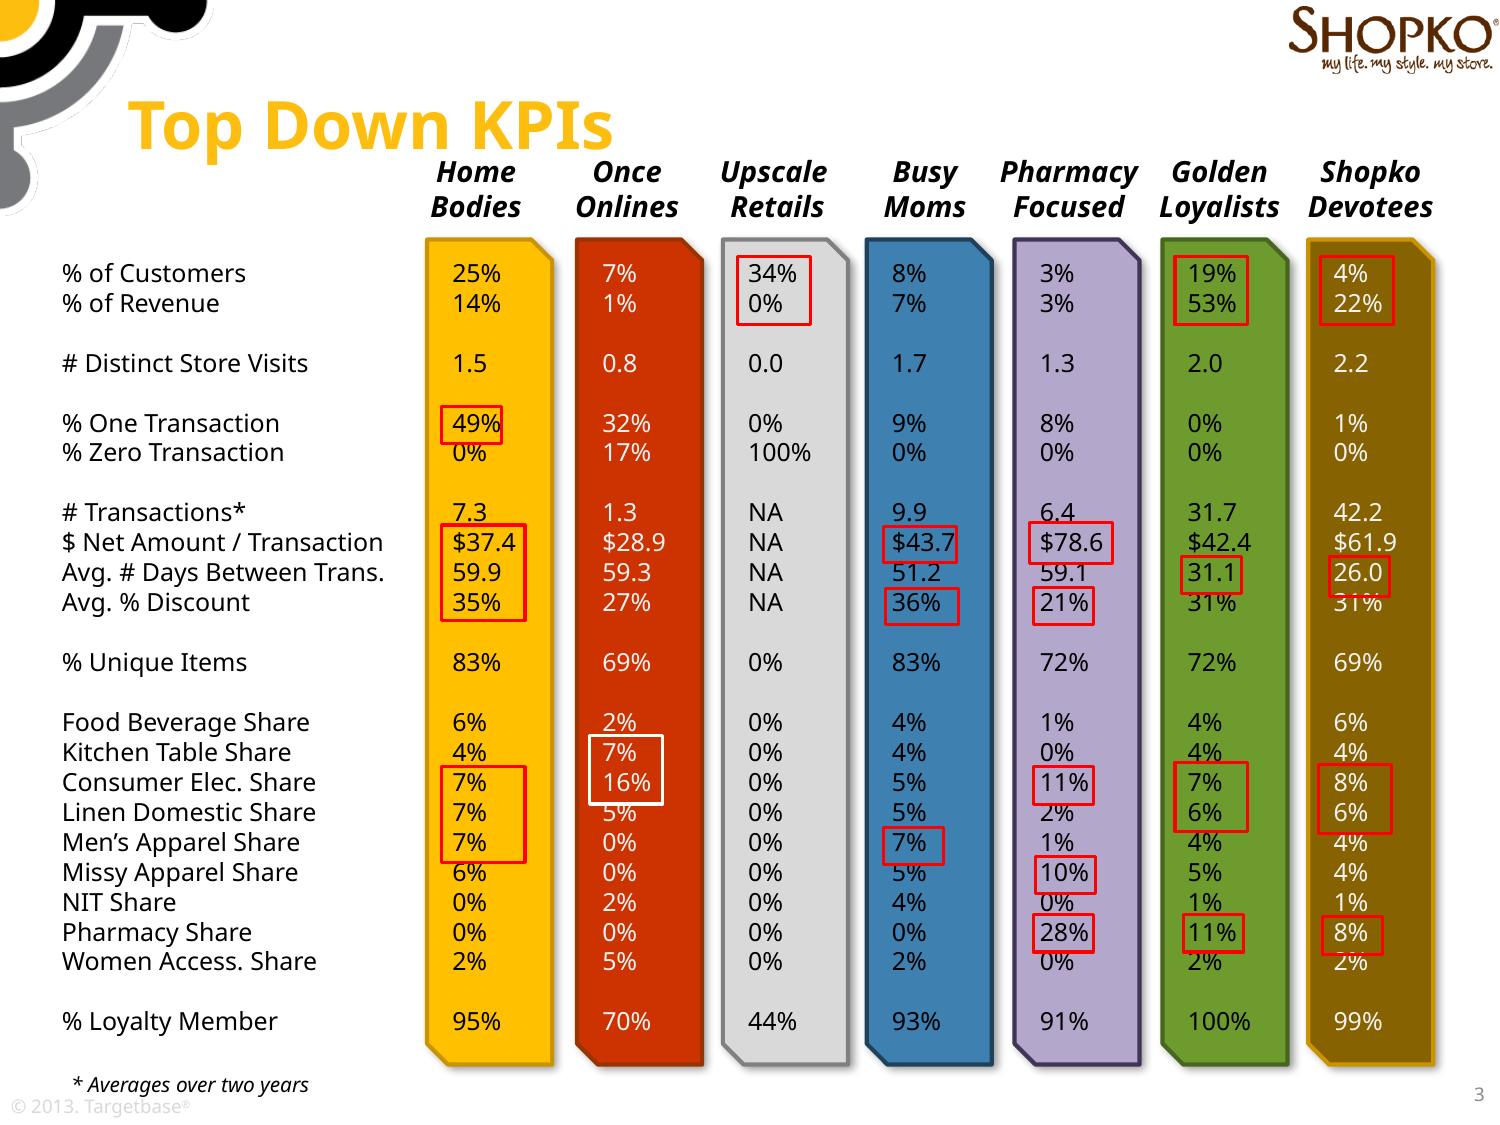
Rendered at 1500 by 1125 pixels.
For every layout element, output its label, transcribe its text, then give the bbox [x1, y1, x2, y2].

title Top Down KPIs [112, 75, 1388, 161]
text_box [1317, 762, 1394, 835]
picture [0, 0, 215, 217]
text_box [882, 825, 946, 867]
text_box [1027, 521, 1115, 565]
text_box [588, 733, 665, 806]
text_box % of Customers % of Revenue # Distinct Store Visits % One Transaction % Zero Transaction # Transactions* $ Net Amount / Transaction Avg. # Days Between Trans. Avg. % Discount % Unique Items Food Beverage Share Kitchen Table Share Consumer Elec. Share Linen Domestic Share Men’s Apparel Share Missy Apparel Share NIT Share Pharmacy Share Women Access. Share % Loyalty Member [47, 249, 401, 1044]
text_box [1173, 254, 1250, 327]
text_box 4% 22% 2.2 1% 0% 42.2 $61.9 26.0 31% 69% 6% 4% 8% 6% 4% 4% 1% 8% 2% 99% [1306, 237, 1436, 1067]
text_box [1031, 765, 1095, 806]
text_box Pharmacy Focused [978, 145, 1139, 231]
text_box [883, 587, 960, 627]
text_box 34% 0% 0.0 0% 100% NA NA NA NA 0% 0% 0% 0% 0% 0% 0% 0% 0% 0% 44% [720, 237, 851, 1064]
text_box 8% 7% 1.7 9% 0% 9.9 $43.7 51.2 36% 83% 4% 4% 5% 5% 7% 5% 4% 0% 2% 93% [864, 237, 994, 1064]
text_box 3% 3% 1.3 8% 0% 6.4 $78.6 59.1 21% 72% 1% 0% 11% 2% 1% 10% 0% 28% 0% 91% [1012, 237, 1142, 1064]
text_box Shopko Devotees [1279, 145, 1463, 231]
text_box Busy Moms [841, 145, 978, 231]
text_box Once Onlines [541, 145, 704, 231]
text_box [1031, 912, 1095, 954]
slide_number 3 [1387, 1065, 1500, 1125]
text_box [1031, 585, 1095, 627]
text_box [1179, 554, 1243, 596]
text_box [440, 765, 527, 865]
text_box 25% 14% 1.5 49% 0% 7.3 $37.4 59.9 35% 83% 6% 4% 7% 7% 7% 6% 0% 0% 2% 95% [424, 237, 555, 1064]
text_box Home Bodies [393, 145, 541, 231]
text_box [1181, 912, 1245, 954]
text_box [881, 524, 958, 565]
text_box [1033, 854, 1097, 896]
text_box Upscale Retails [704, 145, 841, 231]
text_box [440, 523, 527, 623]
text_box [1321, 915, 1385, 956]
text_box [735, 254, 812, 327]
text_box [1327, 554, 1392, 599]
text_box [440, 404, 504, 446]
text_box [1319, 254, 1396, 327]
text_box 7% 1% 0.8 32% 17% 1.3 $28.9 59.3 27% 69% 2% 7% 16% 5% 0% 0% 2% 0% 5% 70% [574, 237, 705, 1064]
text_box 19% 53% 2.0 0% 0% 31.7 $42.4 31.1 31% 72% 4% 4% 7% 6% 4% 5% 1% 11% 2% 100% [1160, 237, 1290, 1067]
picture [1289, 5, 1499, 74]
text_box Golden Loyalists [1139, 145, 1279, 231]
text_box * Averages over two years [56, 1064, 1152, 1104]
text_box [1173, 760, 1250, 833]
